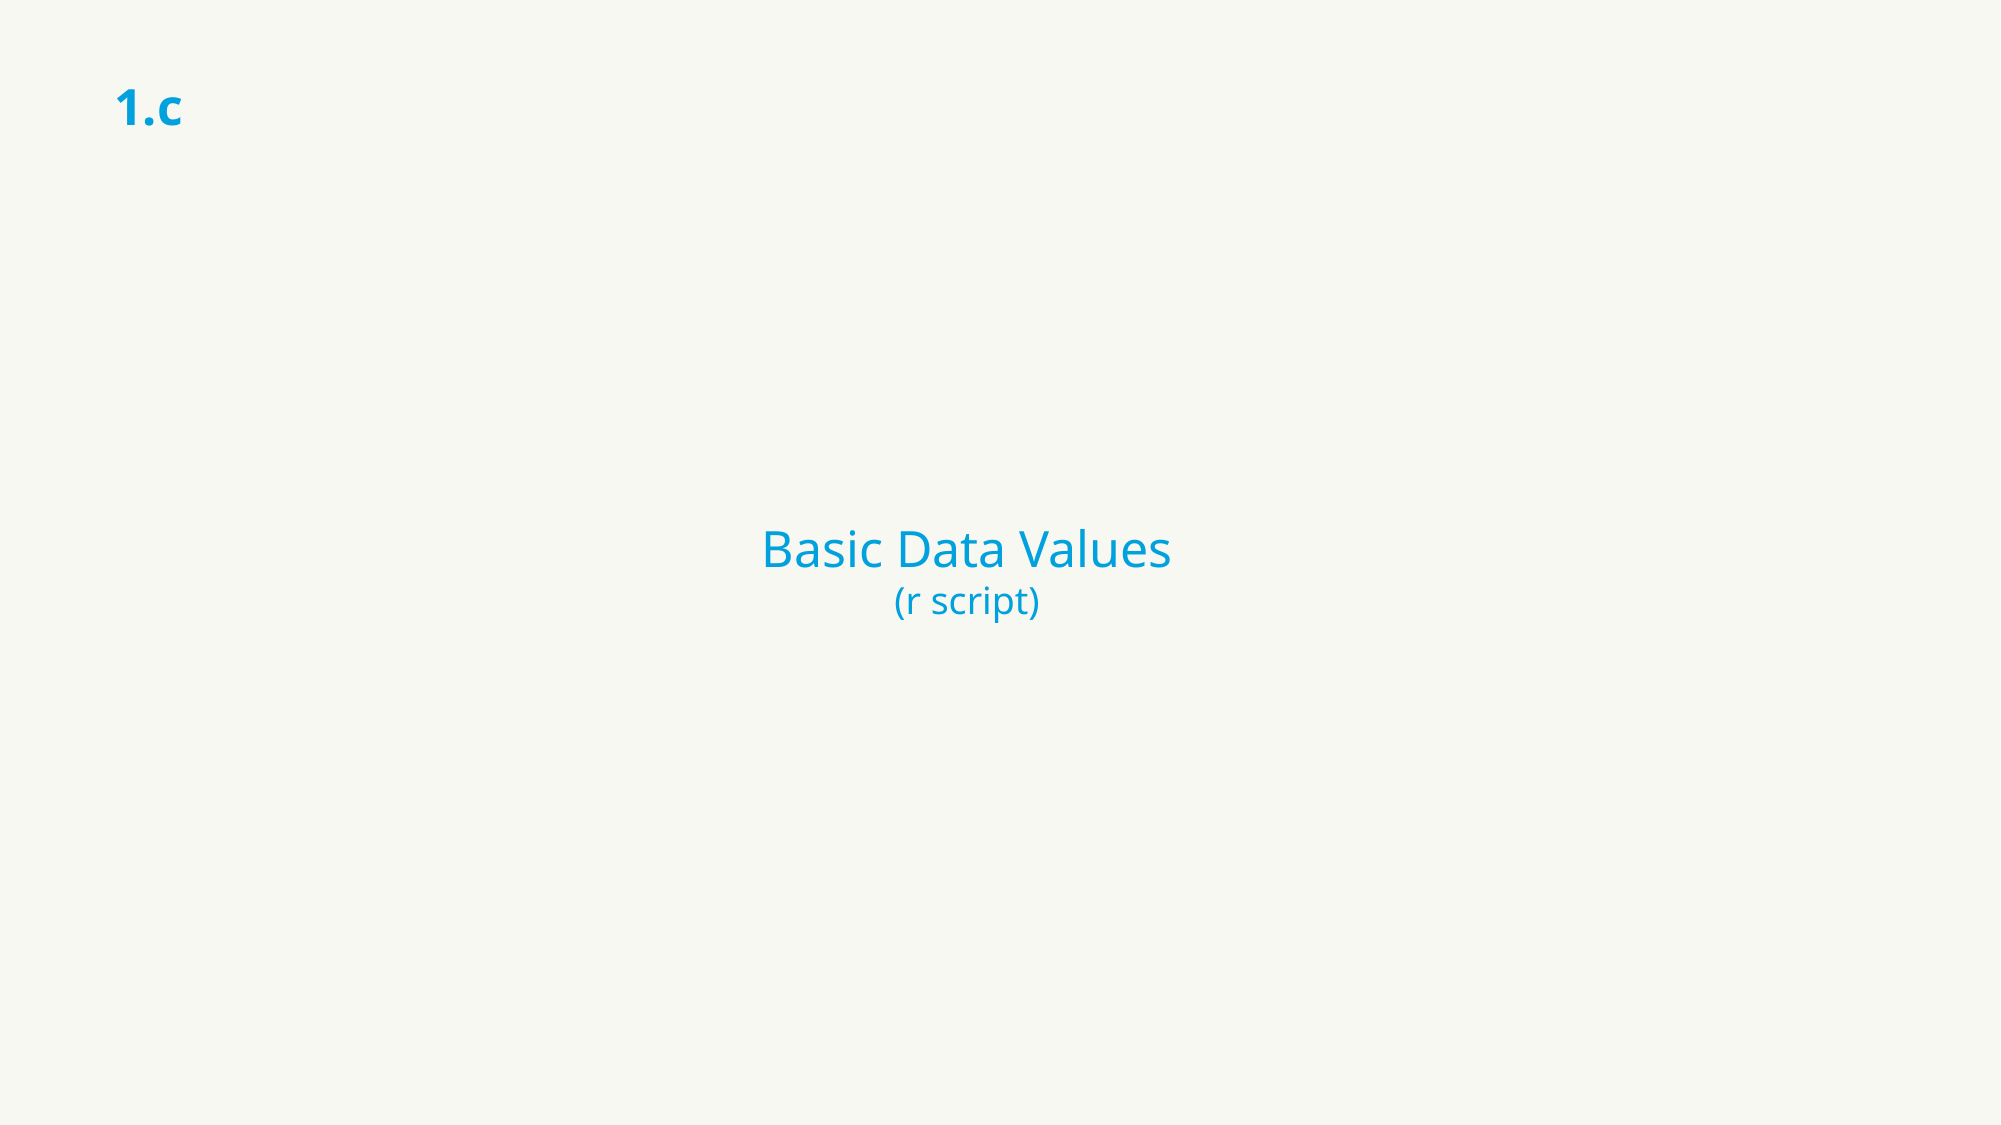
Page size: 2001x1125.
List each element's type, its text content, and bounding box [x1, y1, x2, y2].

text_box Basic Data Values (r script) [557, 509, 1377, 690]
text_box 1.c [99, 67, 639, 143]
